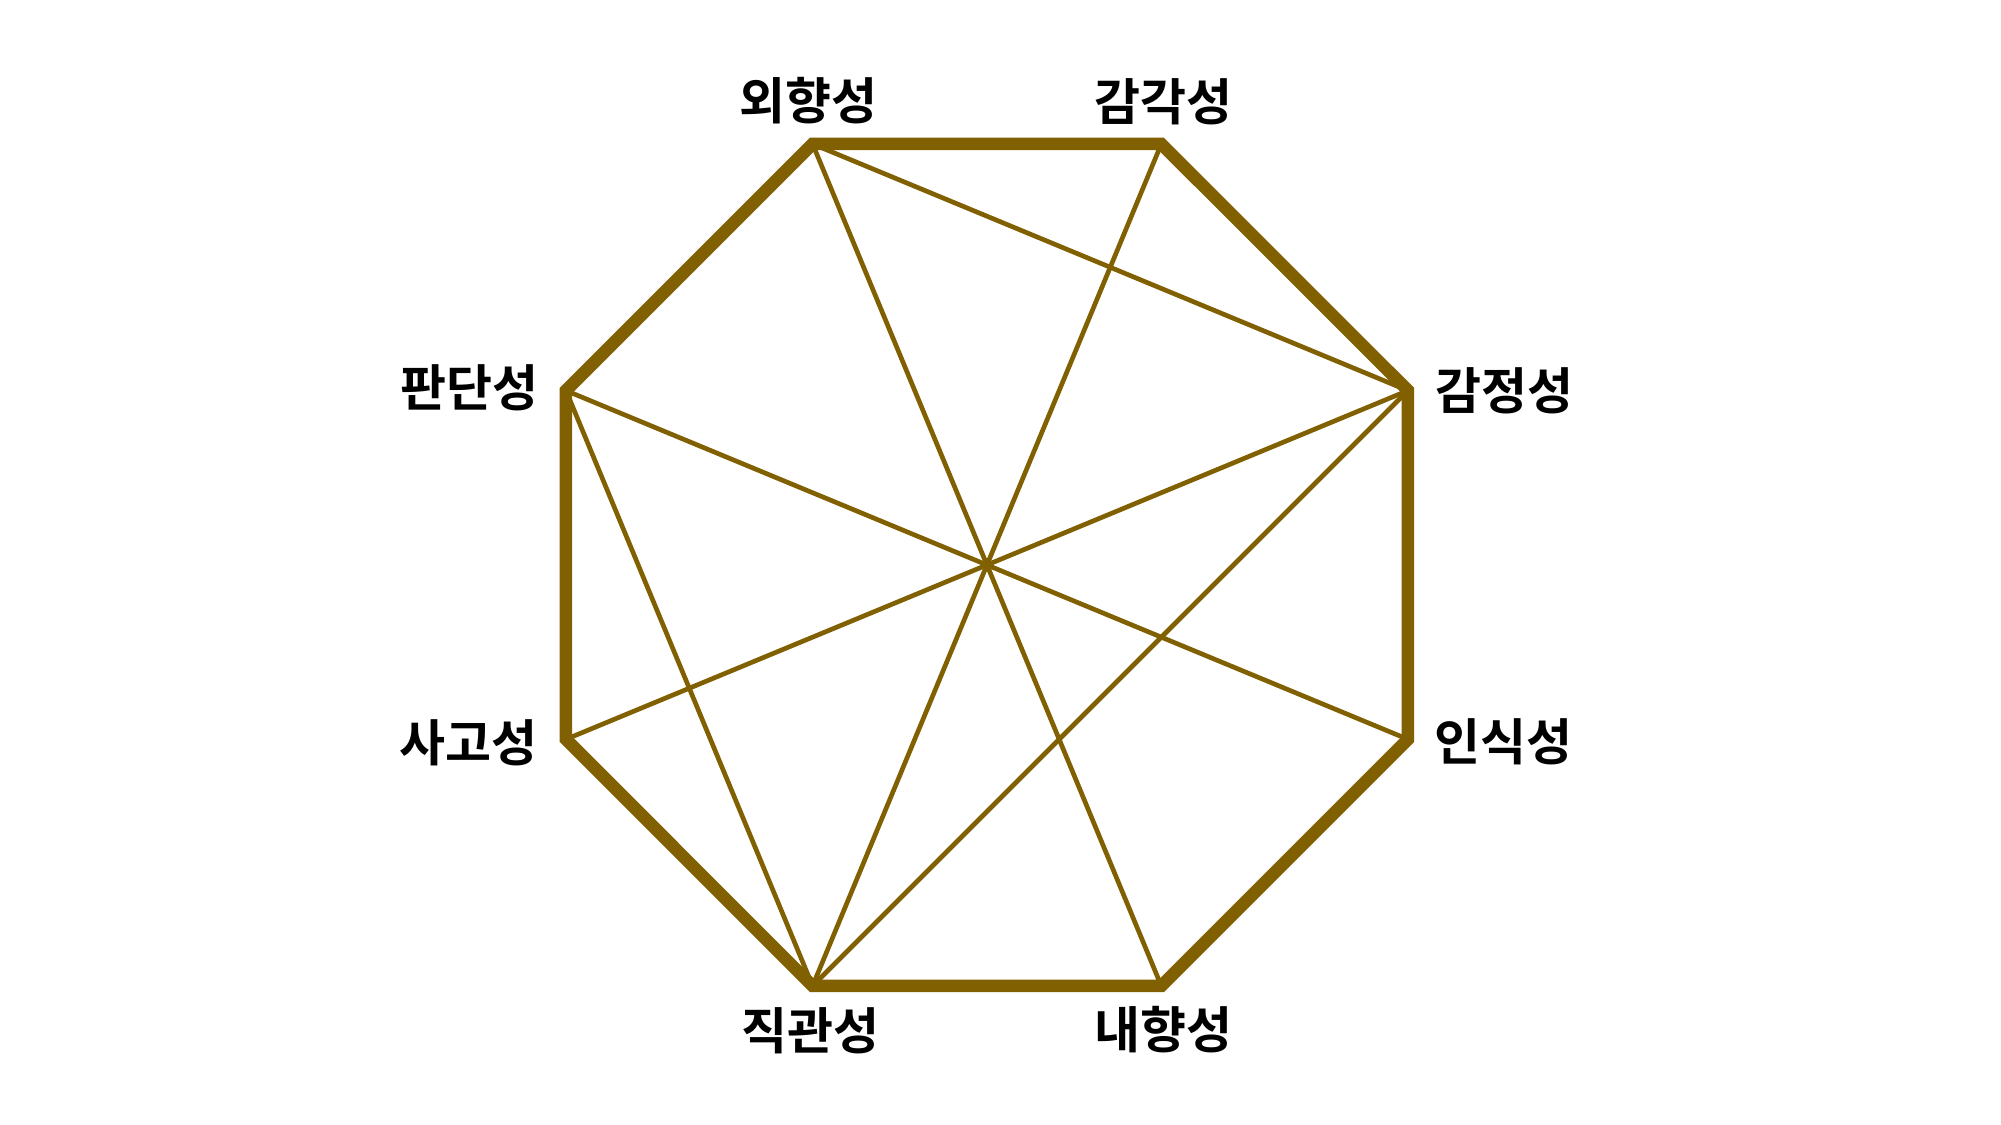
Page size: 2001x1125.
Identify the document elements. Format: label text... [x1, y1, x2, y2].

text_box [564, 142, 813, 390]
text_box 인식성 [1419, 702, 1588, 778]
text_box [565, 390, 812, 986]
text_box 외향성 [724, 61, 893, 137]
text_box 사고성 [384, 703, 553, 779]
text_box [812, 390, 1408, 986]
text_box 직관성 [726, 991, 895, 1067]
text_box 판단성 [385, 348, 554, 424]
text_box 감정성 [1420, 351, 1589, 427]
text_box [812, 143, 1408, 390]
text_box 내향성 [1079, 990, 1248, 1066]
text_box 감각성 [1079, 62, 1248, 138]
